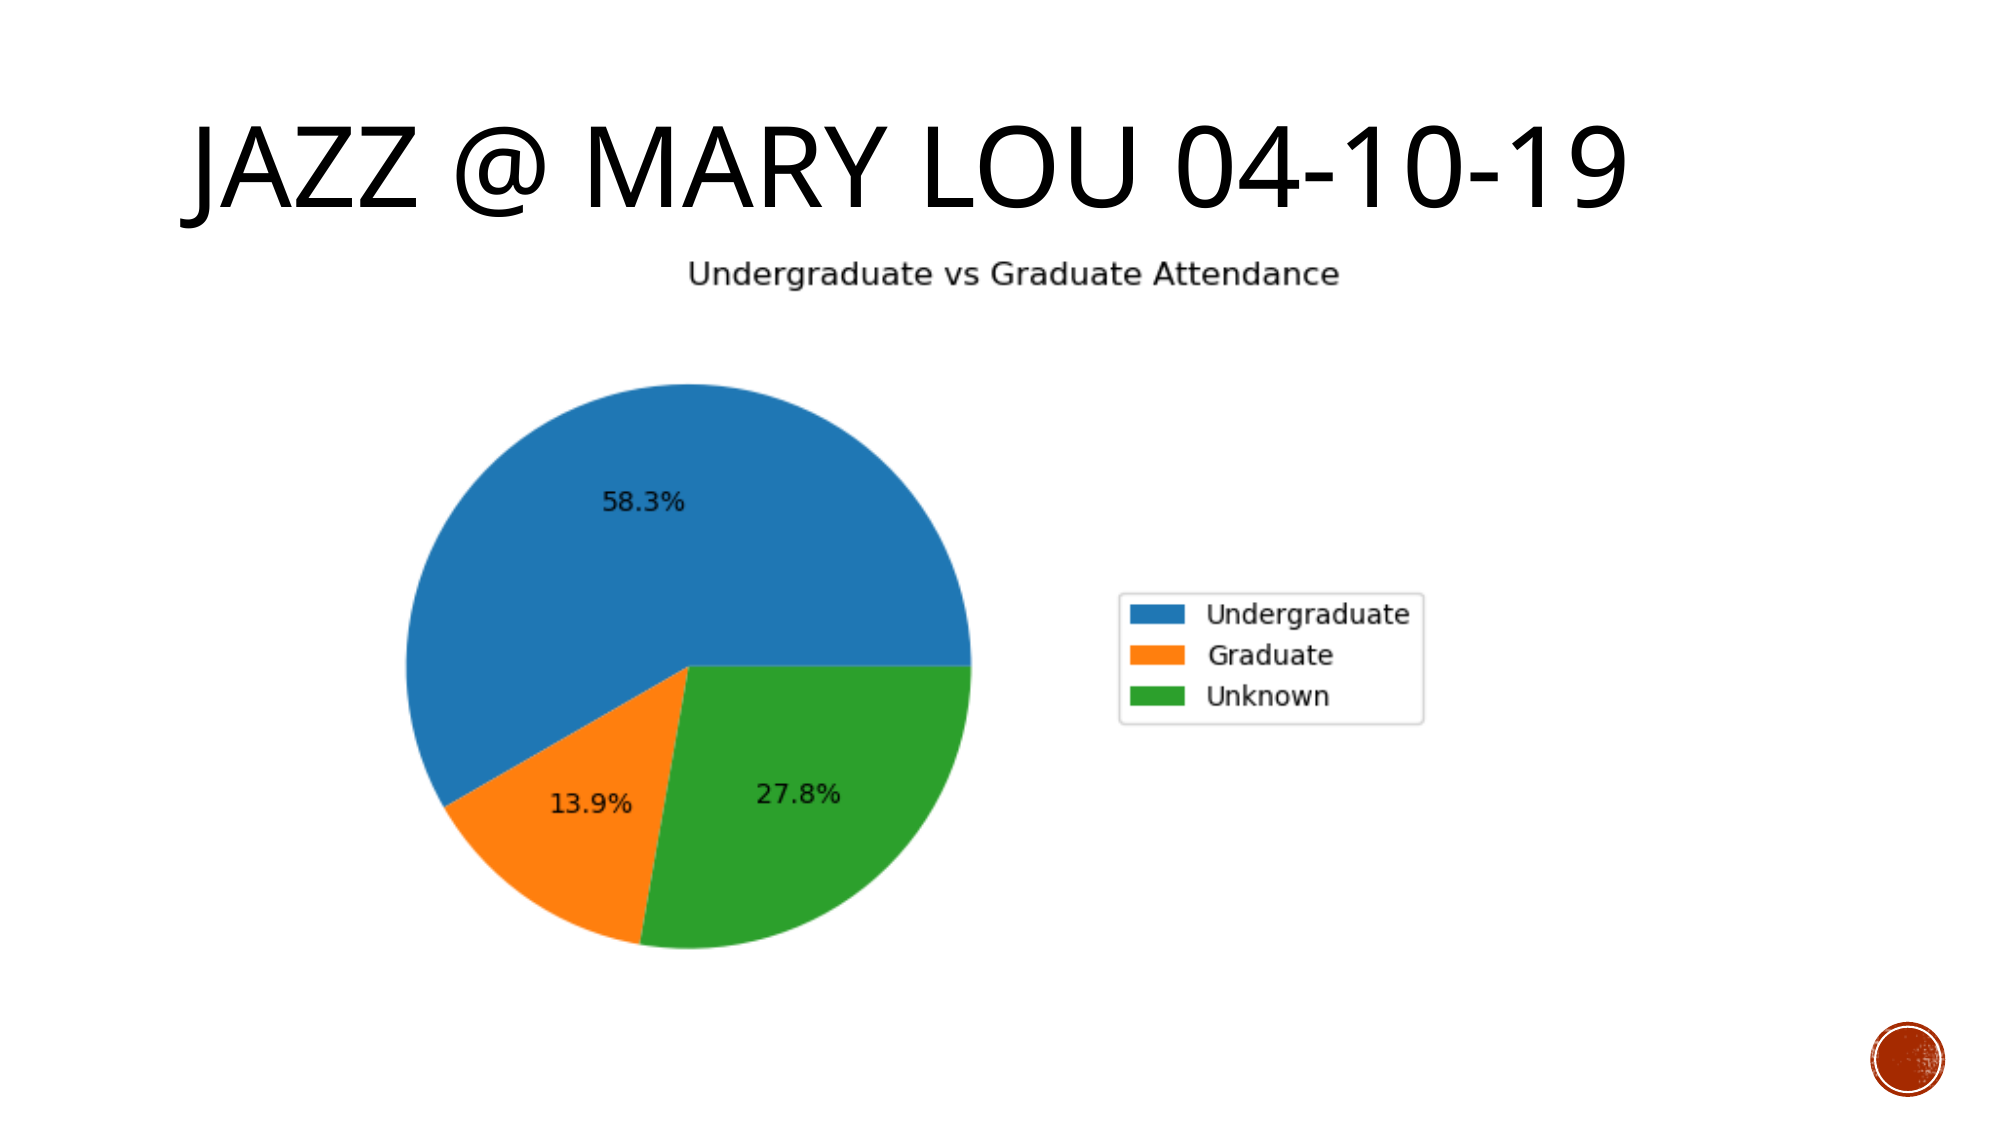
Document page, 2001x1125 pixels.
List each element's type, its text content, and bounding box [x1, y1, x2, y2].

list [378, 191, 1623, 1121]
title Jazz @ Mary Lou 04-10-19 [174, 39, 1825, 303]
